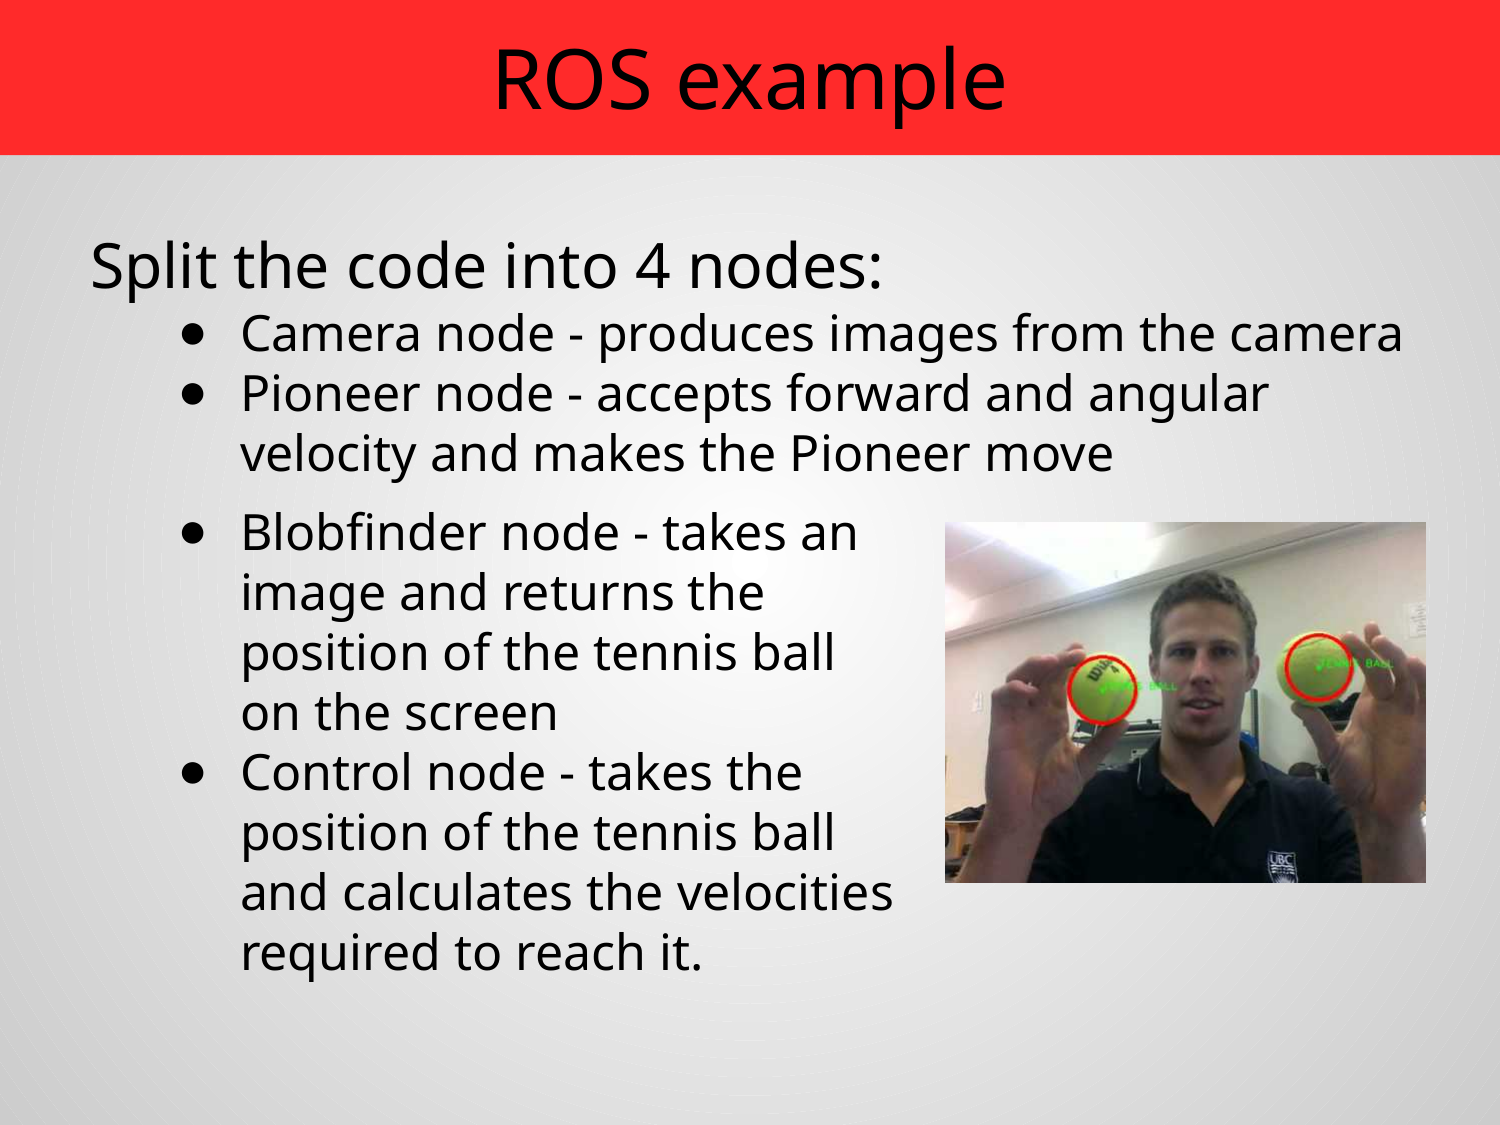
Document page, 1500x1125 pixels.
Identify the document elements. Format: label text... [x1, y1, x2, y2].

list Split the code into 4 nodes: Camera node - produces images from the camera Pioneer node - accepts forward and angular velocity and makes the Pioneer move [75, 211, 1425, 1043]
title ROS example [0, 14, 1500, 141]
picture [945, 522, 1426, 884]
list Blobfinder node - takes an image and returns the position of the tennis ball on the screen Control node - takes the position of the tennis ball and calculates the velocities required to reach it. [75, 485, 914, 923]
